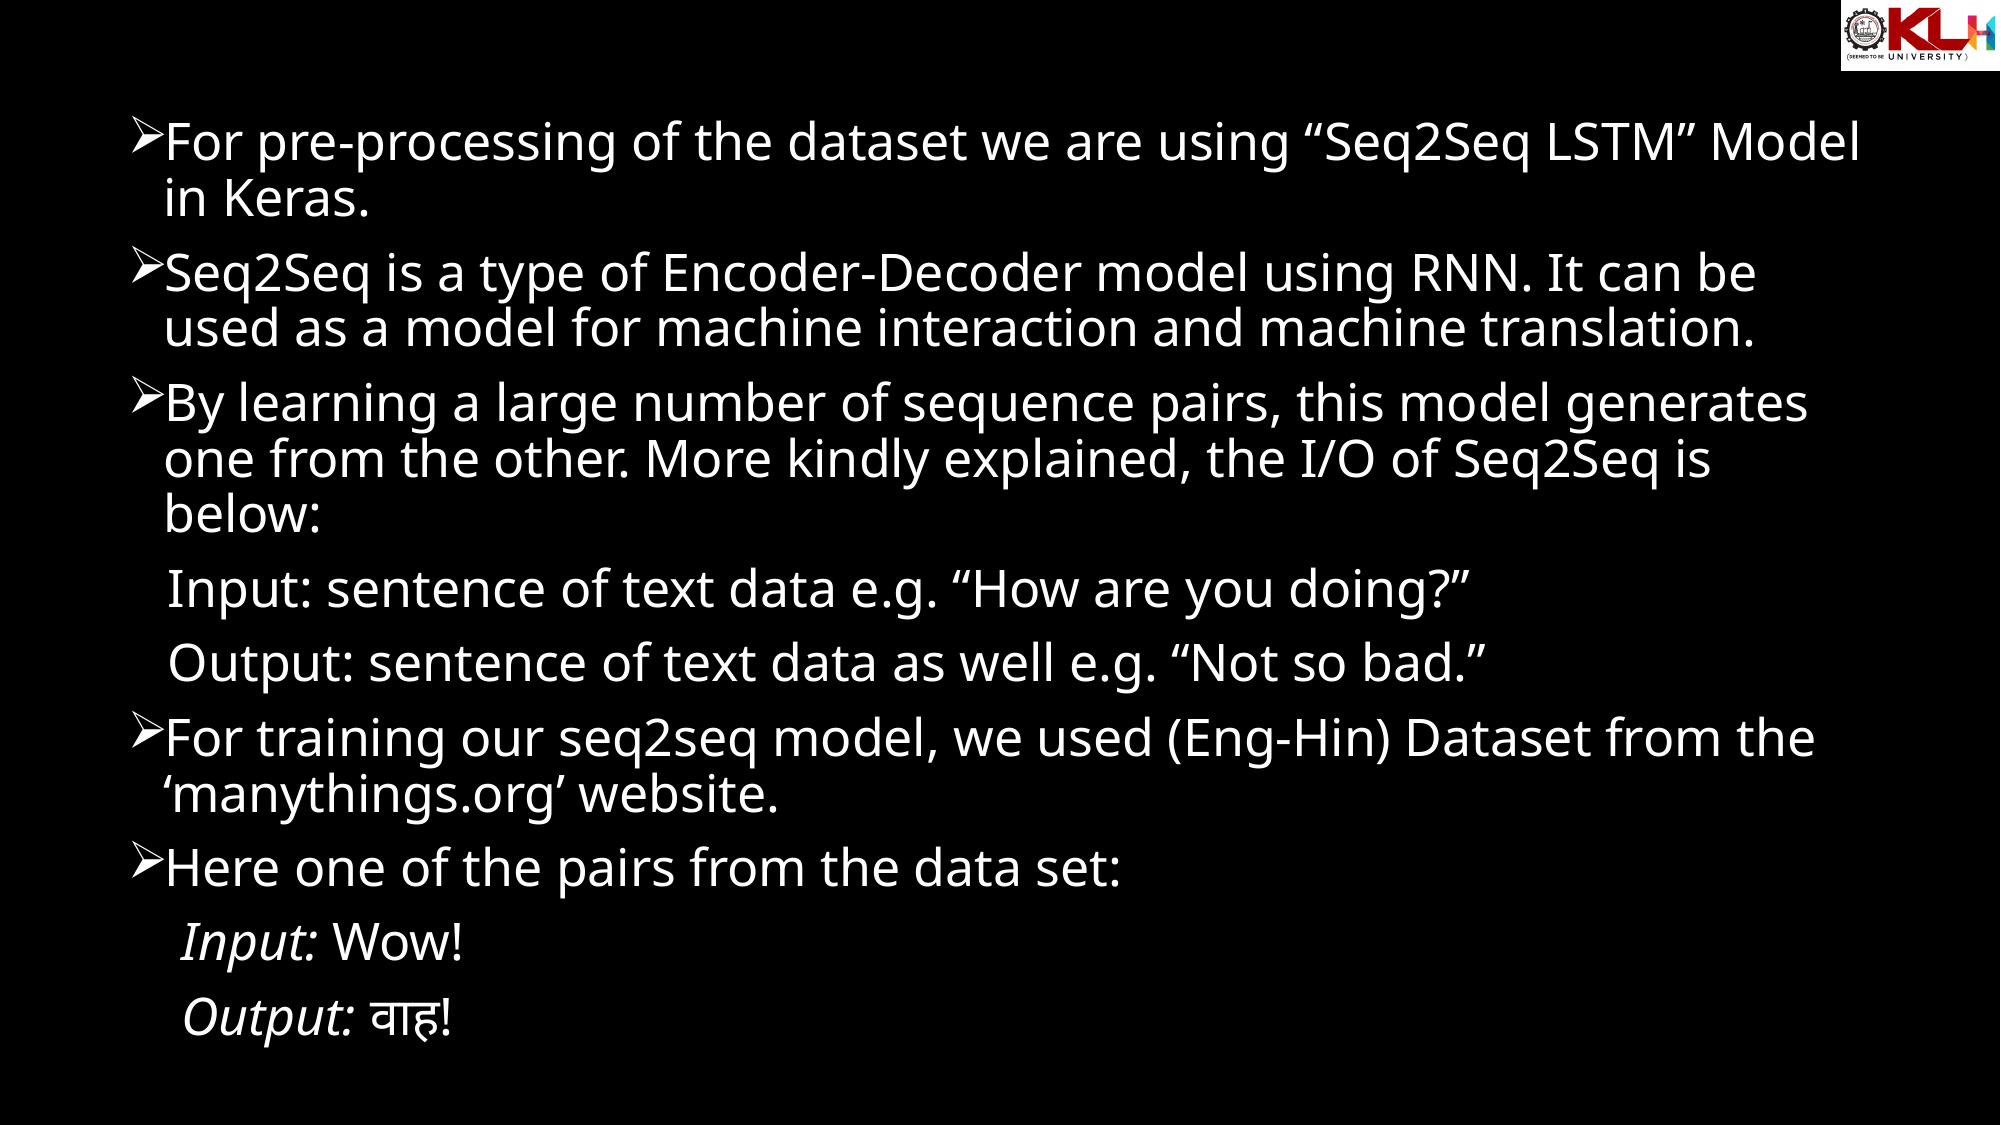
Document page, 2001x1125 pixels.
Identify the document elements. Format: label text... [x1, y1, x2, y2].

list For pre-processing of the dataset we are using “Seq2Seq LSTM” Model in Keras. Seq2Seq is a type of Encoder-Decoder model using RNN. It can be used as a model for machine interaction and machine translation. By learning a large number of sequence pairs, this model generates one from the other. More kindly explained, the I/O of Seq2Seq is below: Input: sentence of text data e.g. “How are you doing?” Output: sentence of text data as well e.g. “Not so bad.” For training our seq2seq model, we used (Eng-Hin) Dataset from the ‘manythings.org’ website. Here one of the pairs from the data set: Input: Wow! Output: वाह! [112, 108, 1888, 1061]
picture [1841, 0, 2000, 71]
